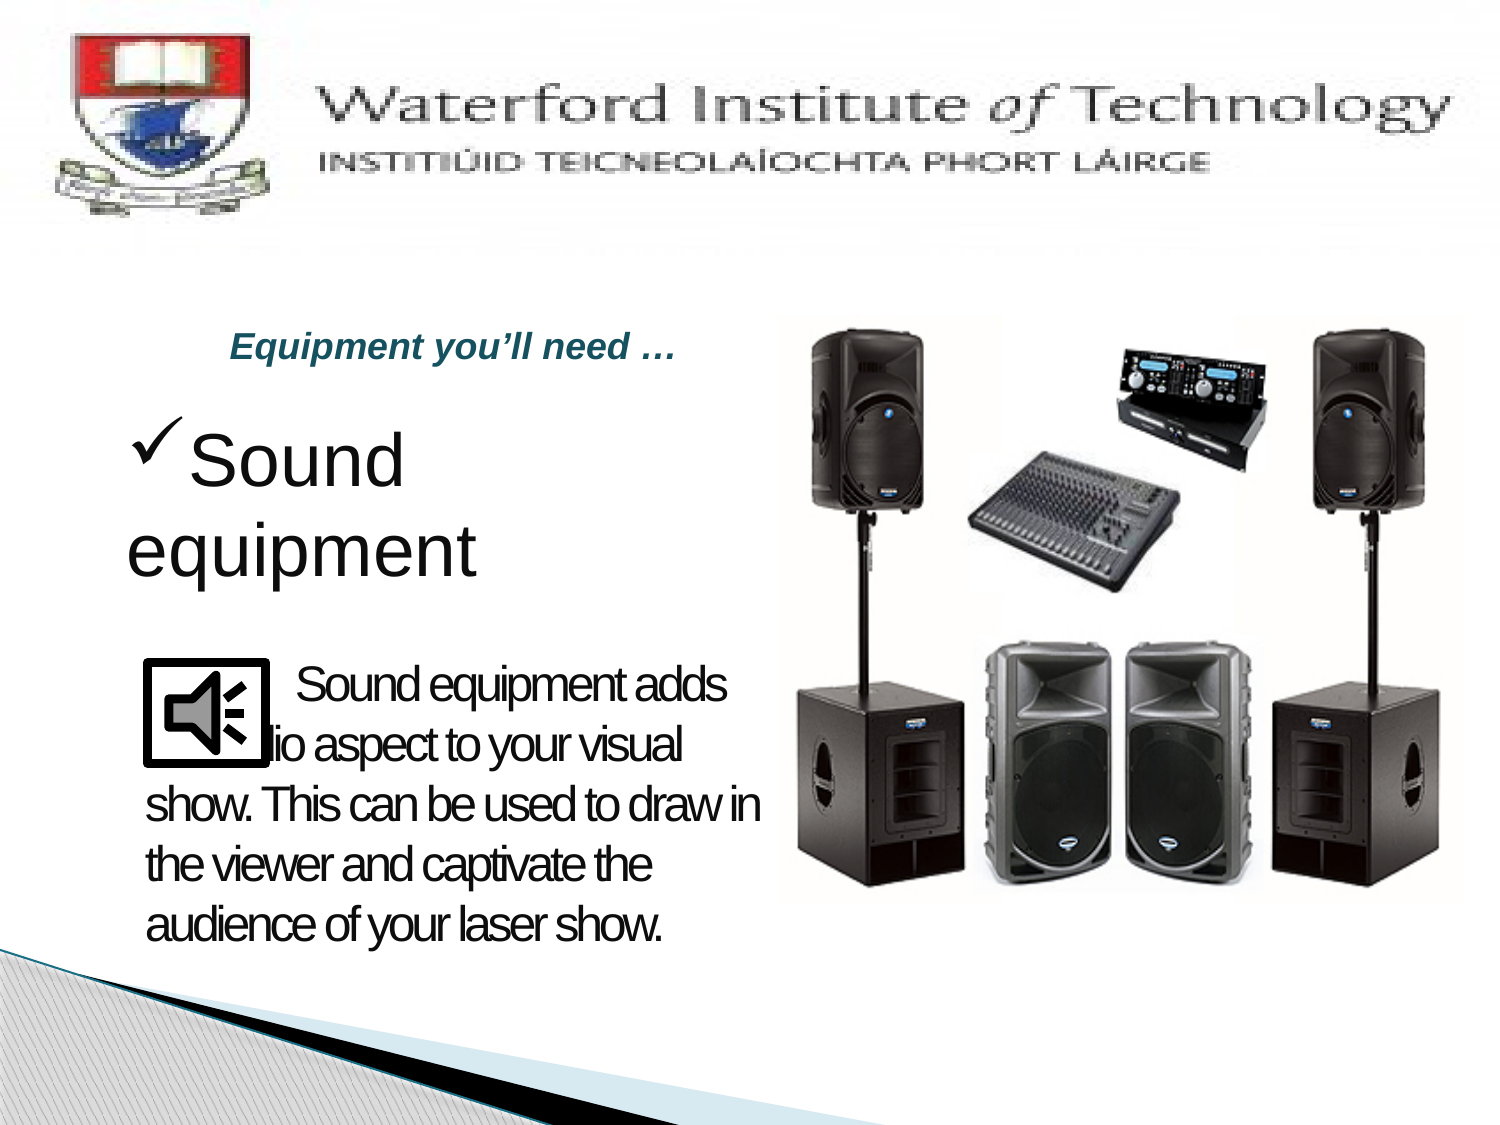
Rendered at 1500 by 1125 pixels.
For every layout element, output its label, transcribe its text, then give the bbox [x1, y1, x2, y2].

text_box [143, 658, 270, 768]
text_box Equipment you’ll need … Sound equipment Sound equipment adds an audio aspect to your visual show. This can be used to draw in the viewer and captivate the audience of your laser show. [112, 314, 778, 1005]
picture [777, 314, 1464, 905]
picture [0, 0, 1500, 256]
